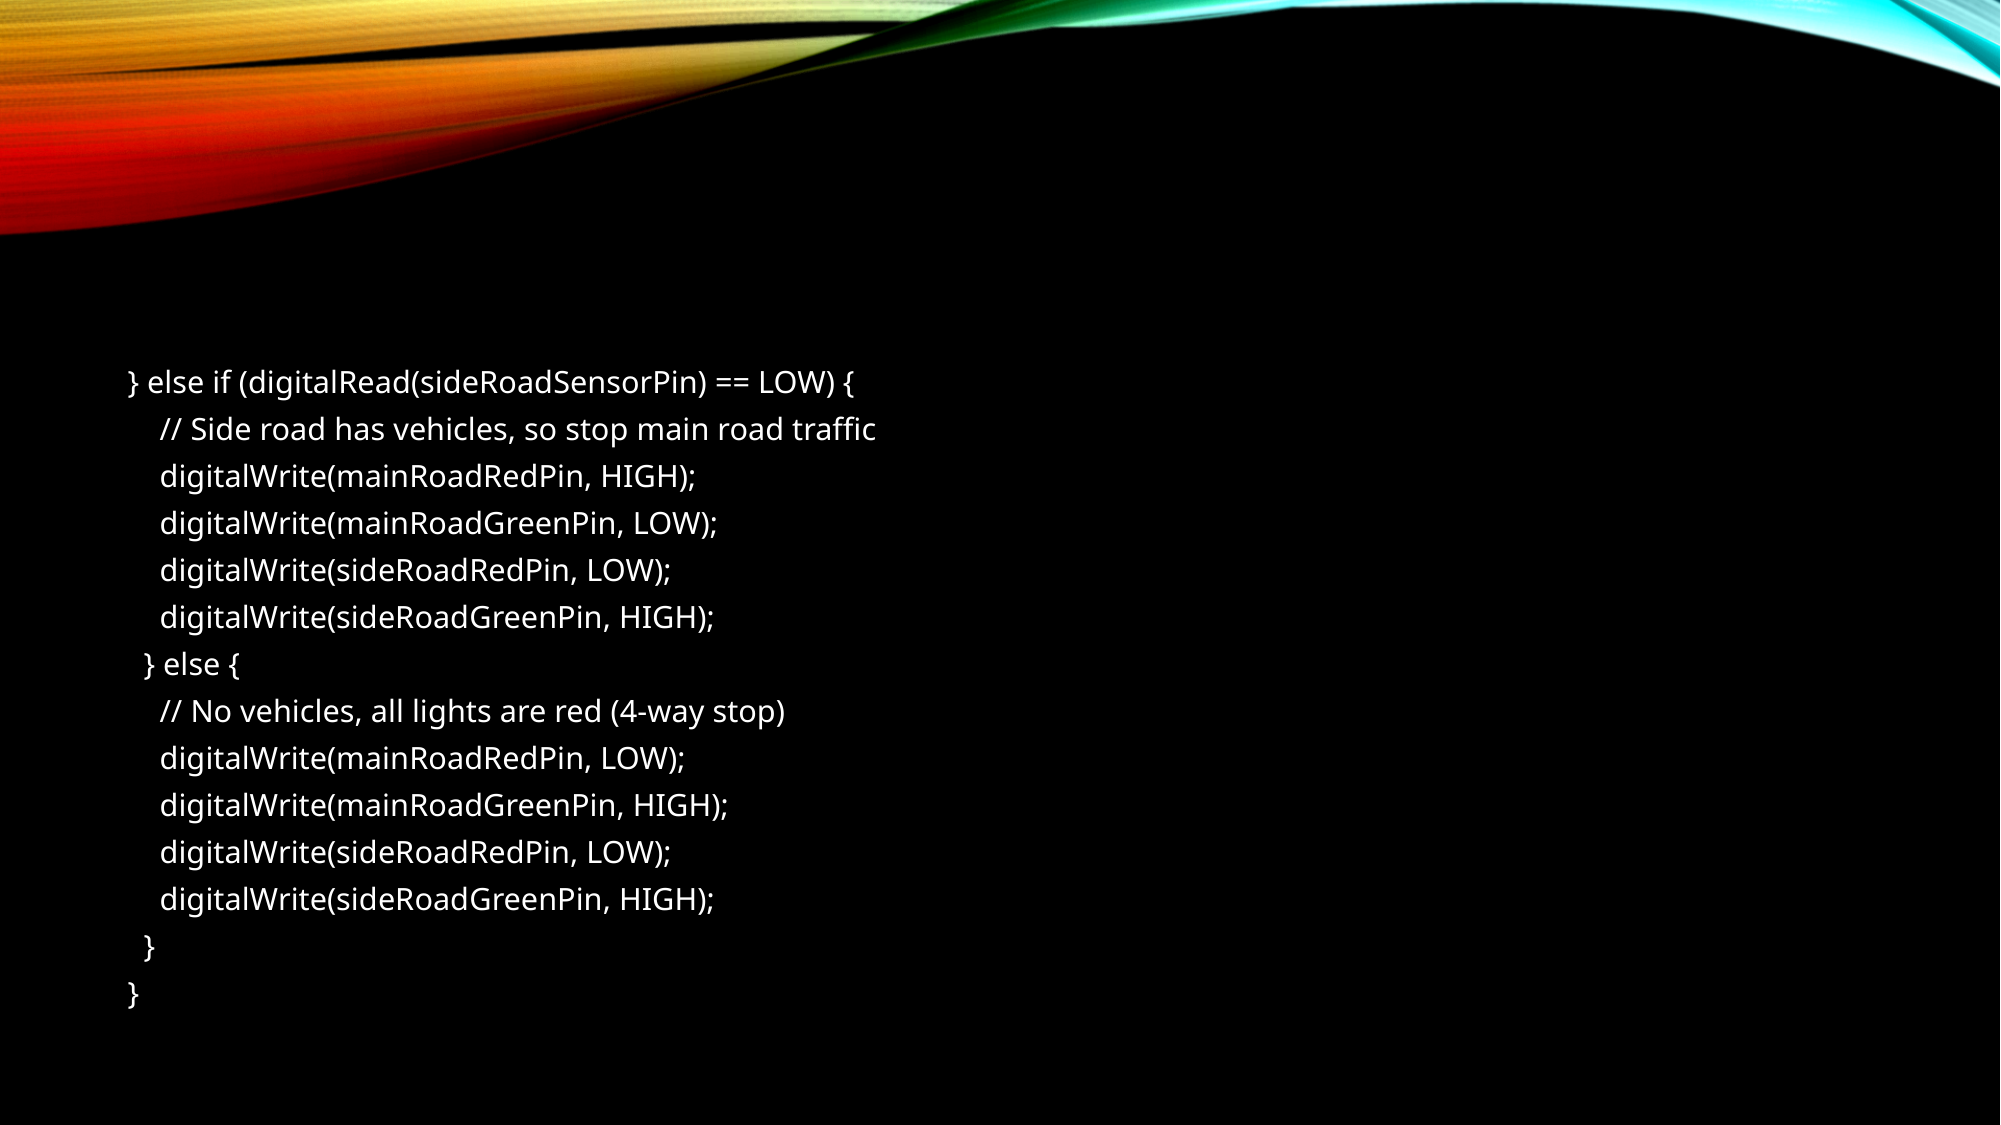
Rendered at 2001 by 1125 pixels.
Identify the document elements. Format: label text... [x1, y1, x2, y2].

list } else if (digitalRead(sideRoadSensorPin) == LOW) { // Side road has vehicles, so stop main road traffic digitalWrite(mainRoadRedPin, HIGH); digitalWrite(mainRoadGreenPin, LOW); digitalWrite(sideRoadRedPin, LOW); digitalWrite(sideRoadGreenPin, HIGH); } else { // No vehicles, all lights are red (4-way stop) digitalWrite(mainRoadRedPin, LOW); digitalWrite(mainRoadGreenPin, HIGH); digitalWrite(sideRoadRedPin, LOW); digitalWrite(sideRoadGreenPin, HIGH); } } [112, 360, 1888, 1021]
picture [0, 0, 2000, 237]
